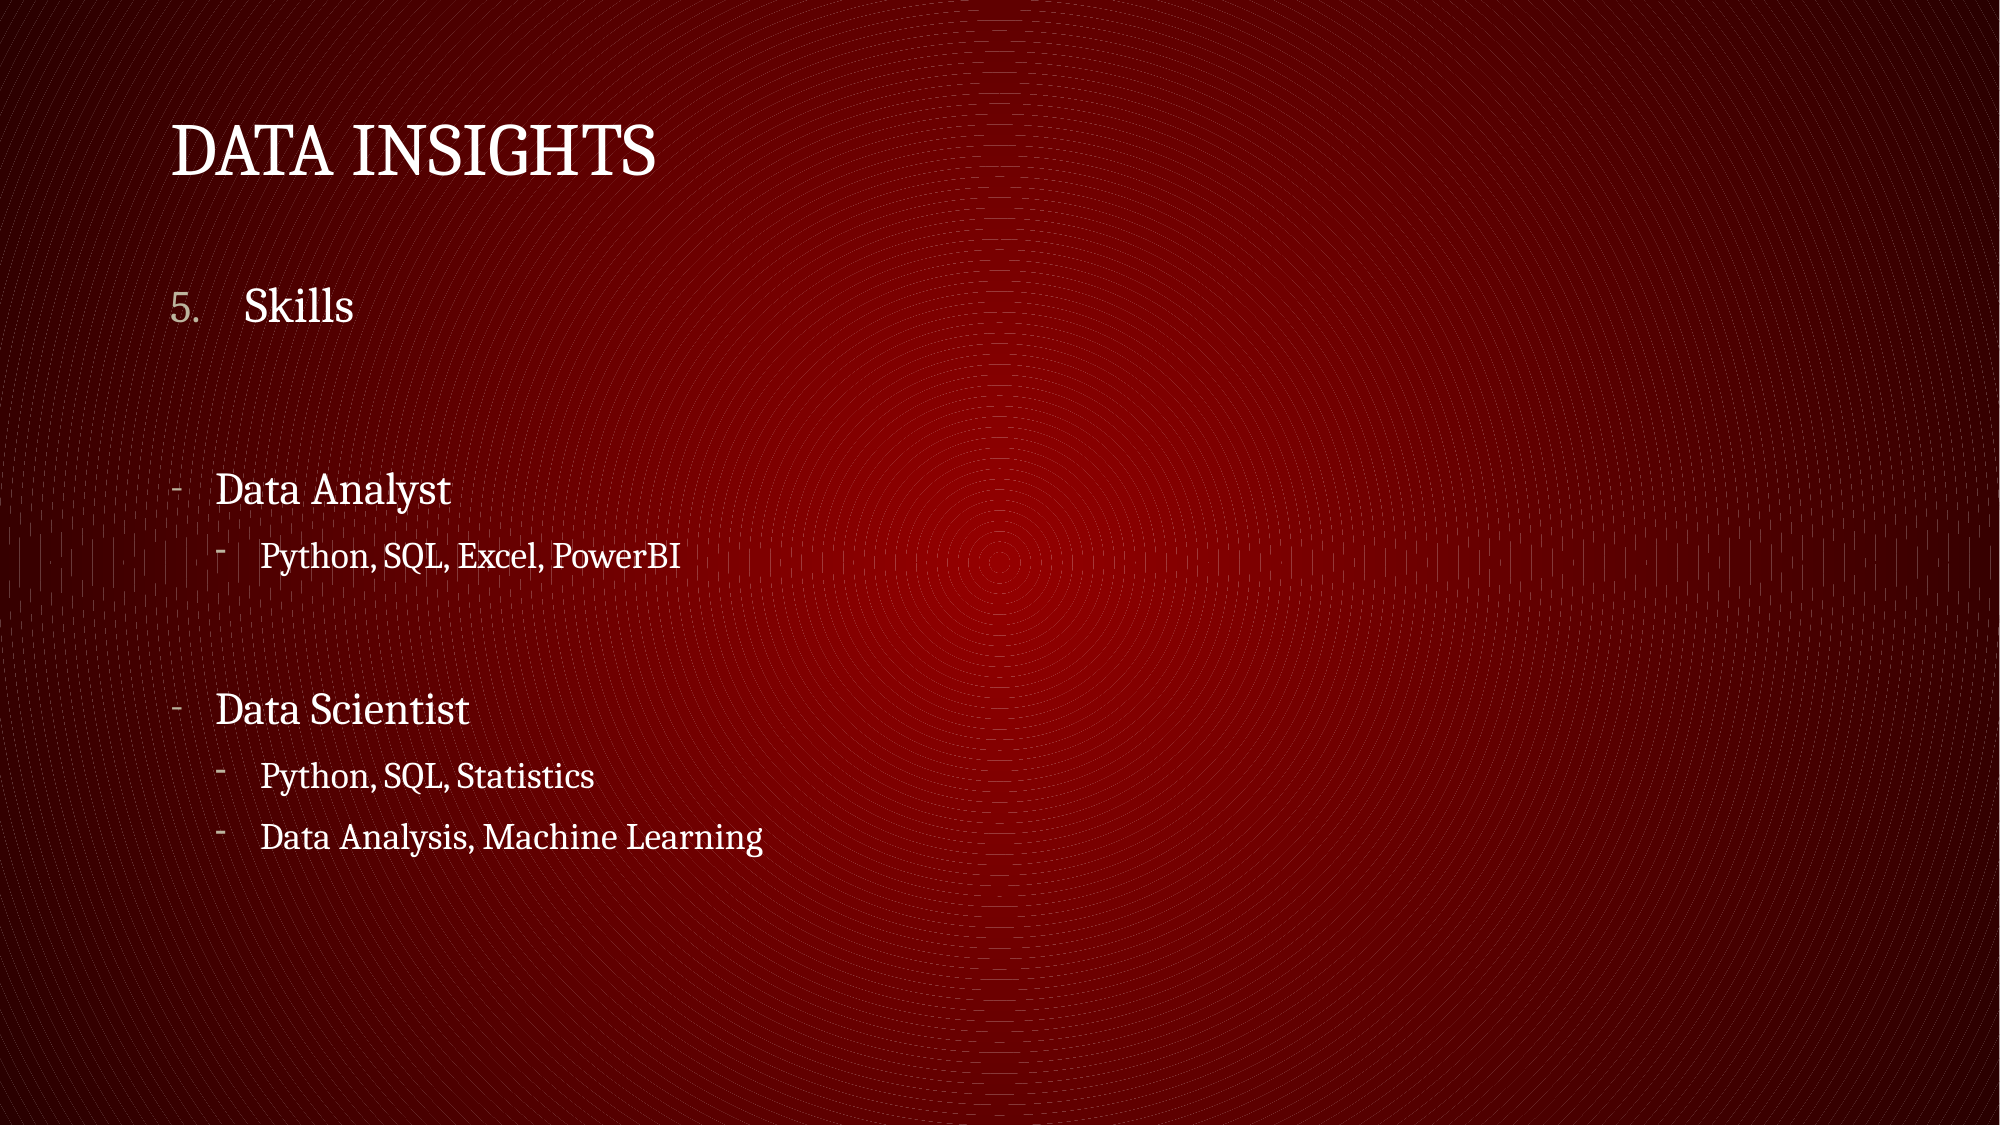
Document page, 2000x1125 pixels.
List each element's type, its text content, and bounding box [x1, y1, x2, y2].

title Data Insights [149, 79, 1850, 200]
list Skills Data Analyst Python, SQL, Excel, PowerBI Data Scientist Python, SQL, Statistics Data Analysis, Machine Learning [149, 262, 1850, 1025]
